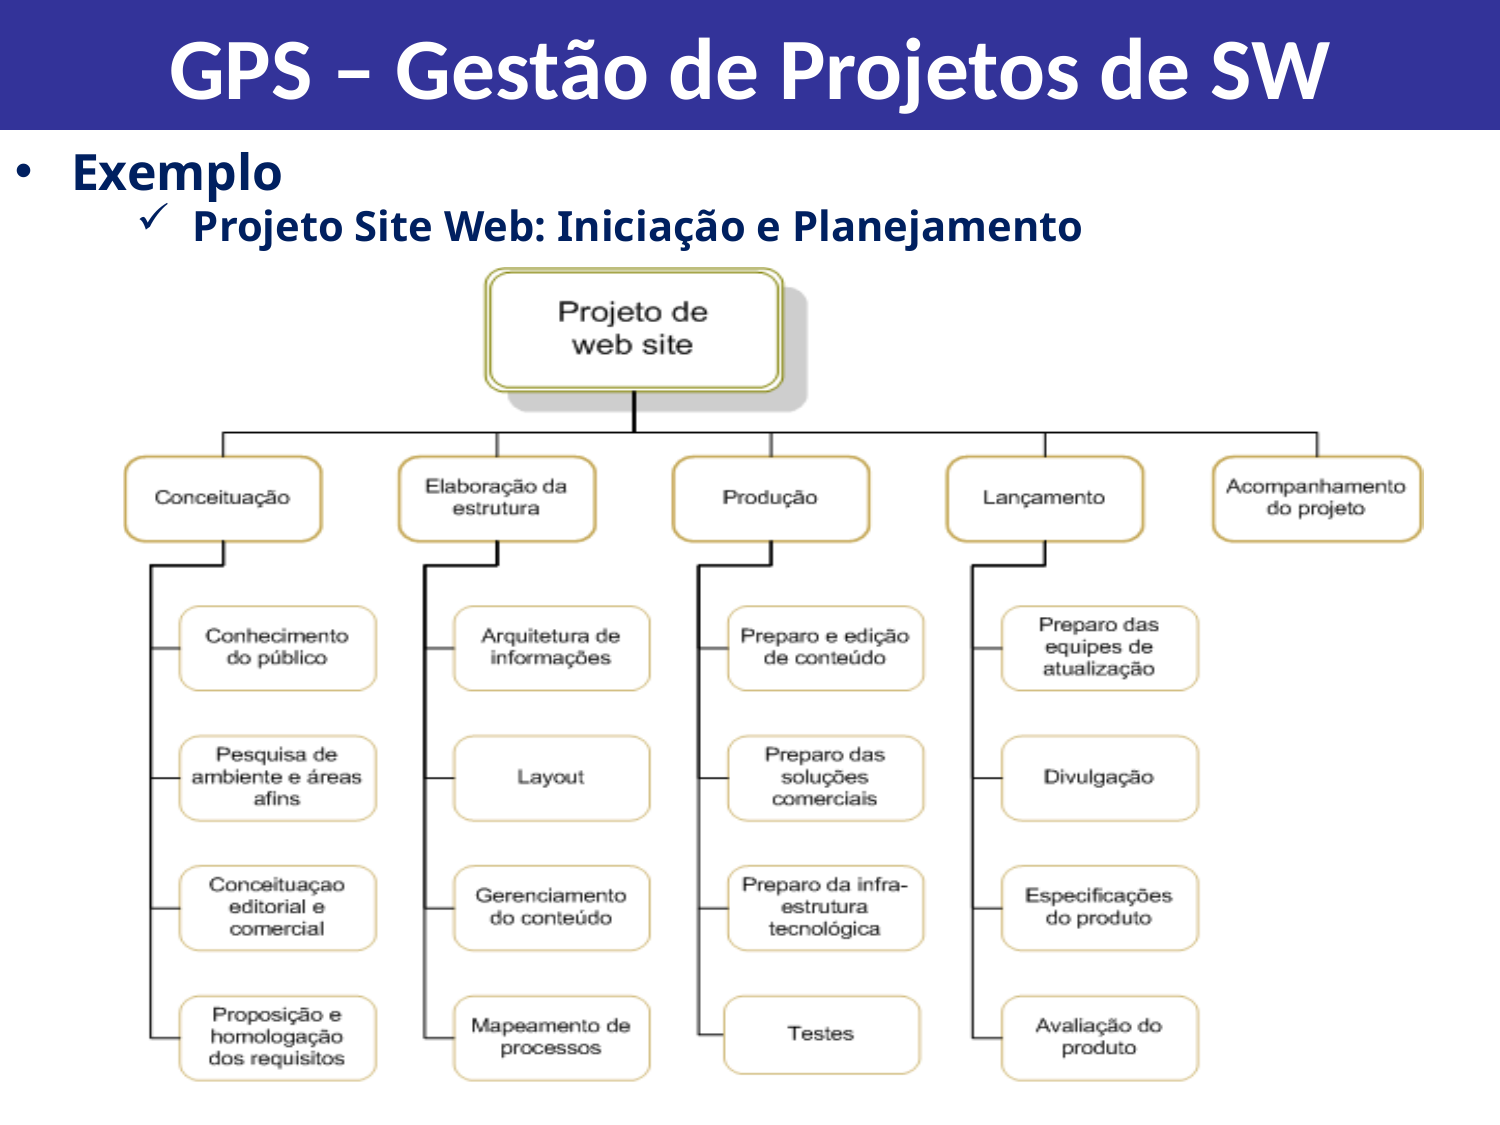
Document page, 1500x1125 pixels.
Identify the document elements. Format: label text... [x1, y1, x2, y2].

picture [123, 266, 1424, 1095]
text_box GPS – Gestão de Projetos de SW [0, 0, 1500, 130]
text_box Exemplo Projeto Site Web: Iniciação e Planejamento [0, 132, 1500, 318]
